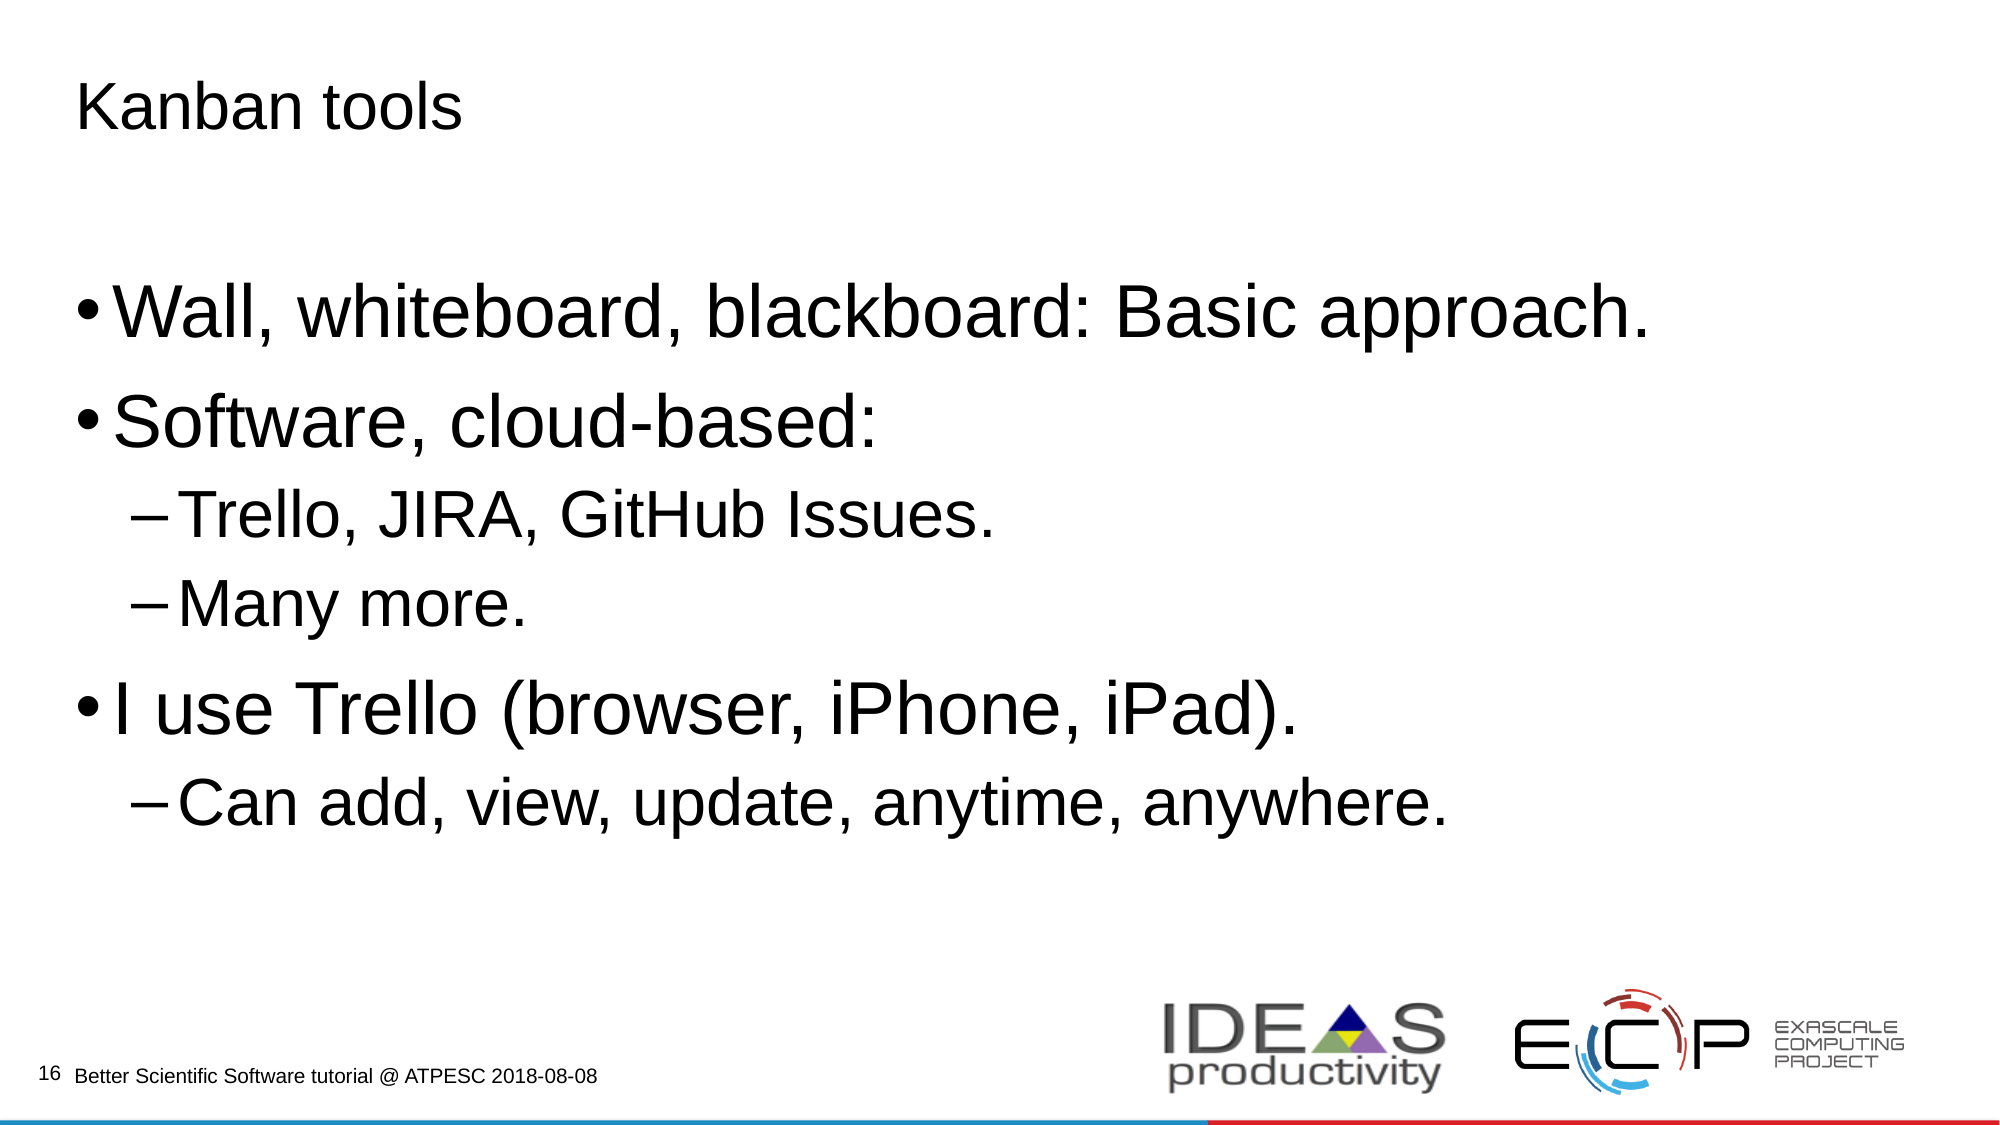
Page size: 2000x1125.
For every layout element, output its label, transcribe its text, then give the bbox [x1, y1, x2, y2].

picture [1515, 989, 1904, 1095]
title Kanban tools [59, 67, 1926, 152]
picture [1152, 995, 1456, 1101]
list Wall, whiteboard, blackboard: Basic approach. Software, cloud-based: Trello, JIRA, GitHub Issues. Many more. I use Trello (browser, iPhone, iPad). Can add, view, update, anytime, anywhere. [59, 264, 1926, 930]
